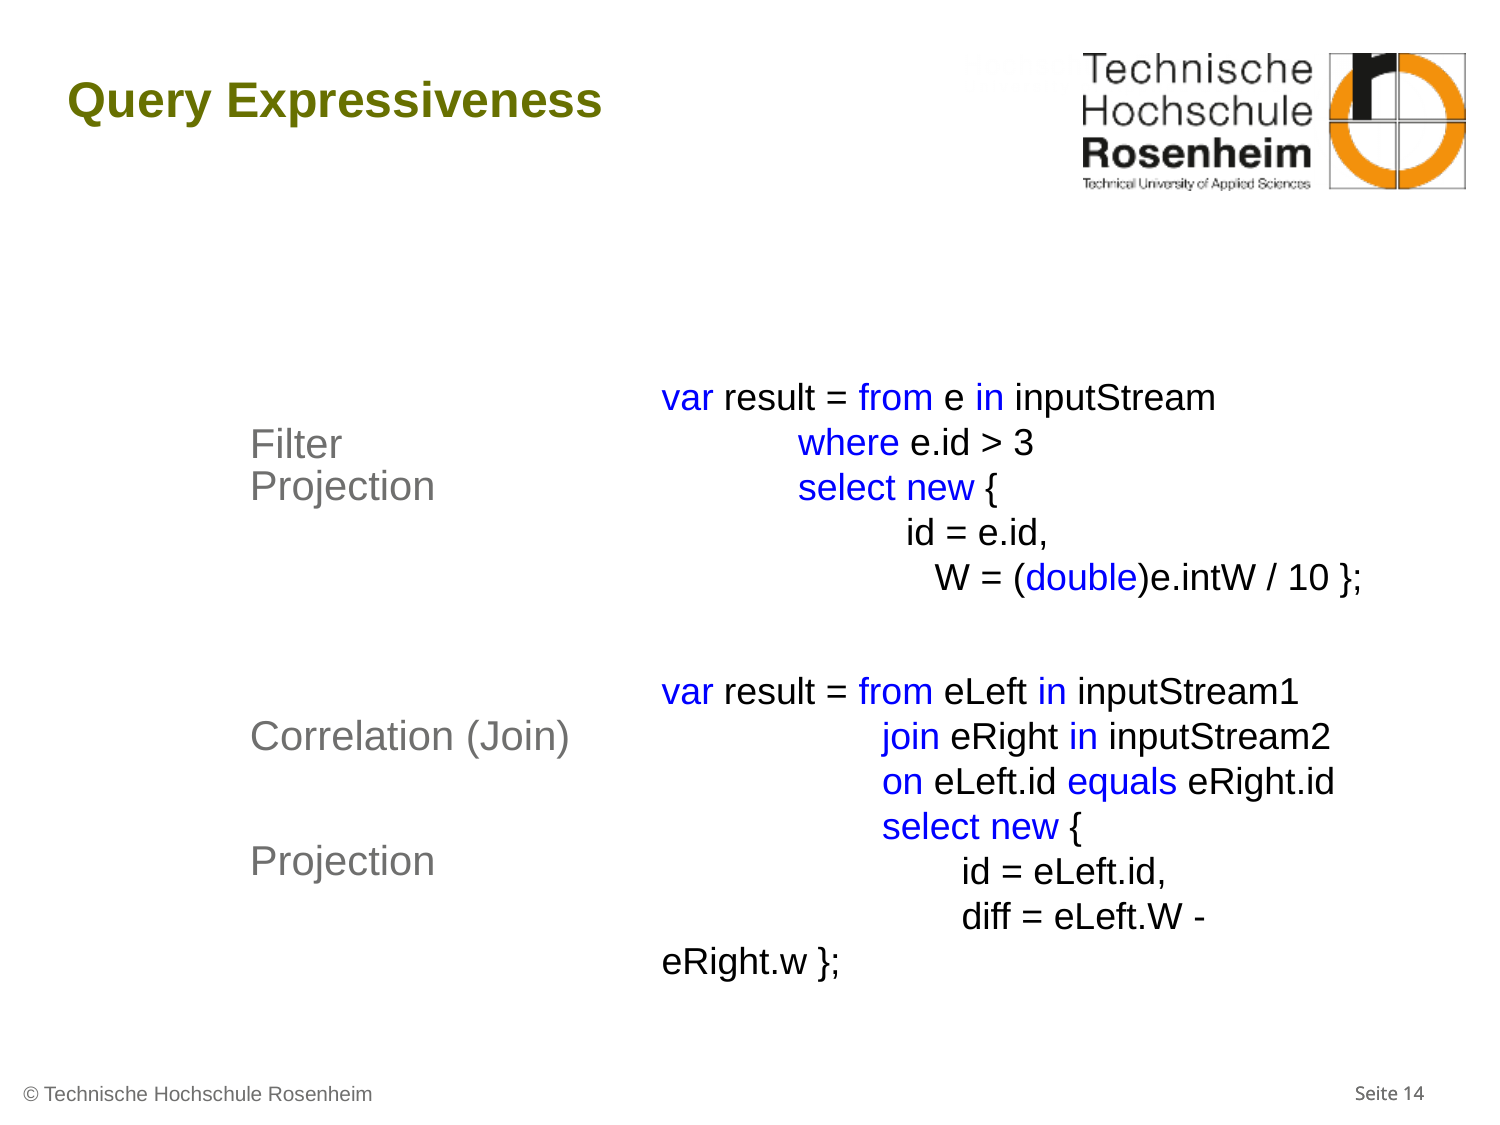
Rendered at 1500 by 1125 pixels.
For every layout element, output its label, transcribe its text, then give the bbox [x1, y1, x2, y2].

title Query Expressiveness [53, 59, 1050, 200]
list Filter Projection Correlation (Join) Projection [249, 425, 1438, 1000]
text_box var result = from eLeft in inputStream1 join eRight in inputStream2 on eLeft.id equals eRight.id select new { id = eLeft.id, diff = eLeft.W - eRight.w }; [646, 659, 1397, 990]
text_box var result = from e in inputStream where e.id > 3 select new { id = e.id, W = (double)e.intW / 10 }; [646, 365, 1397, 605]
picture [965, 53, 1466, 191]
